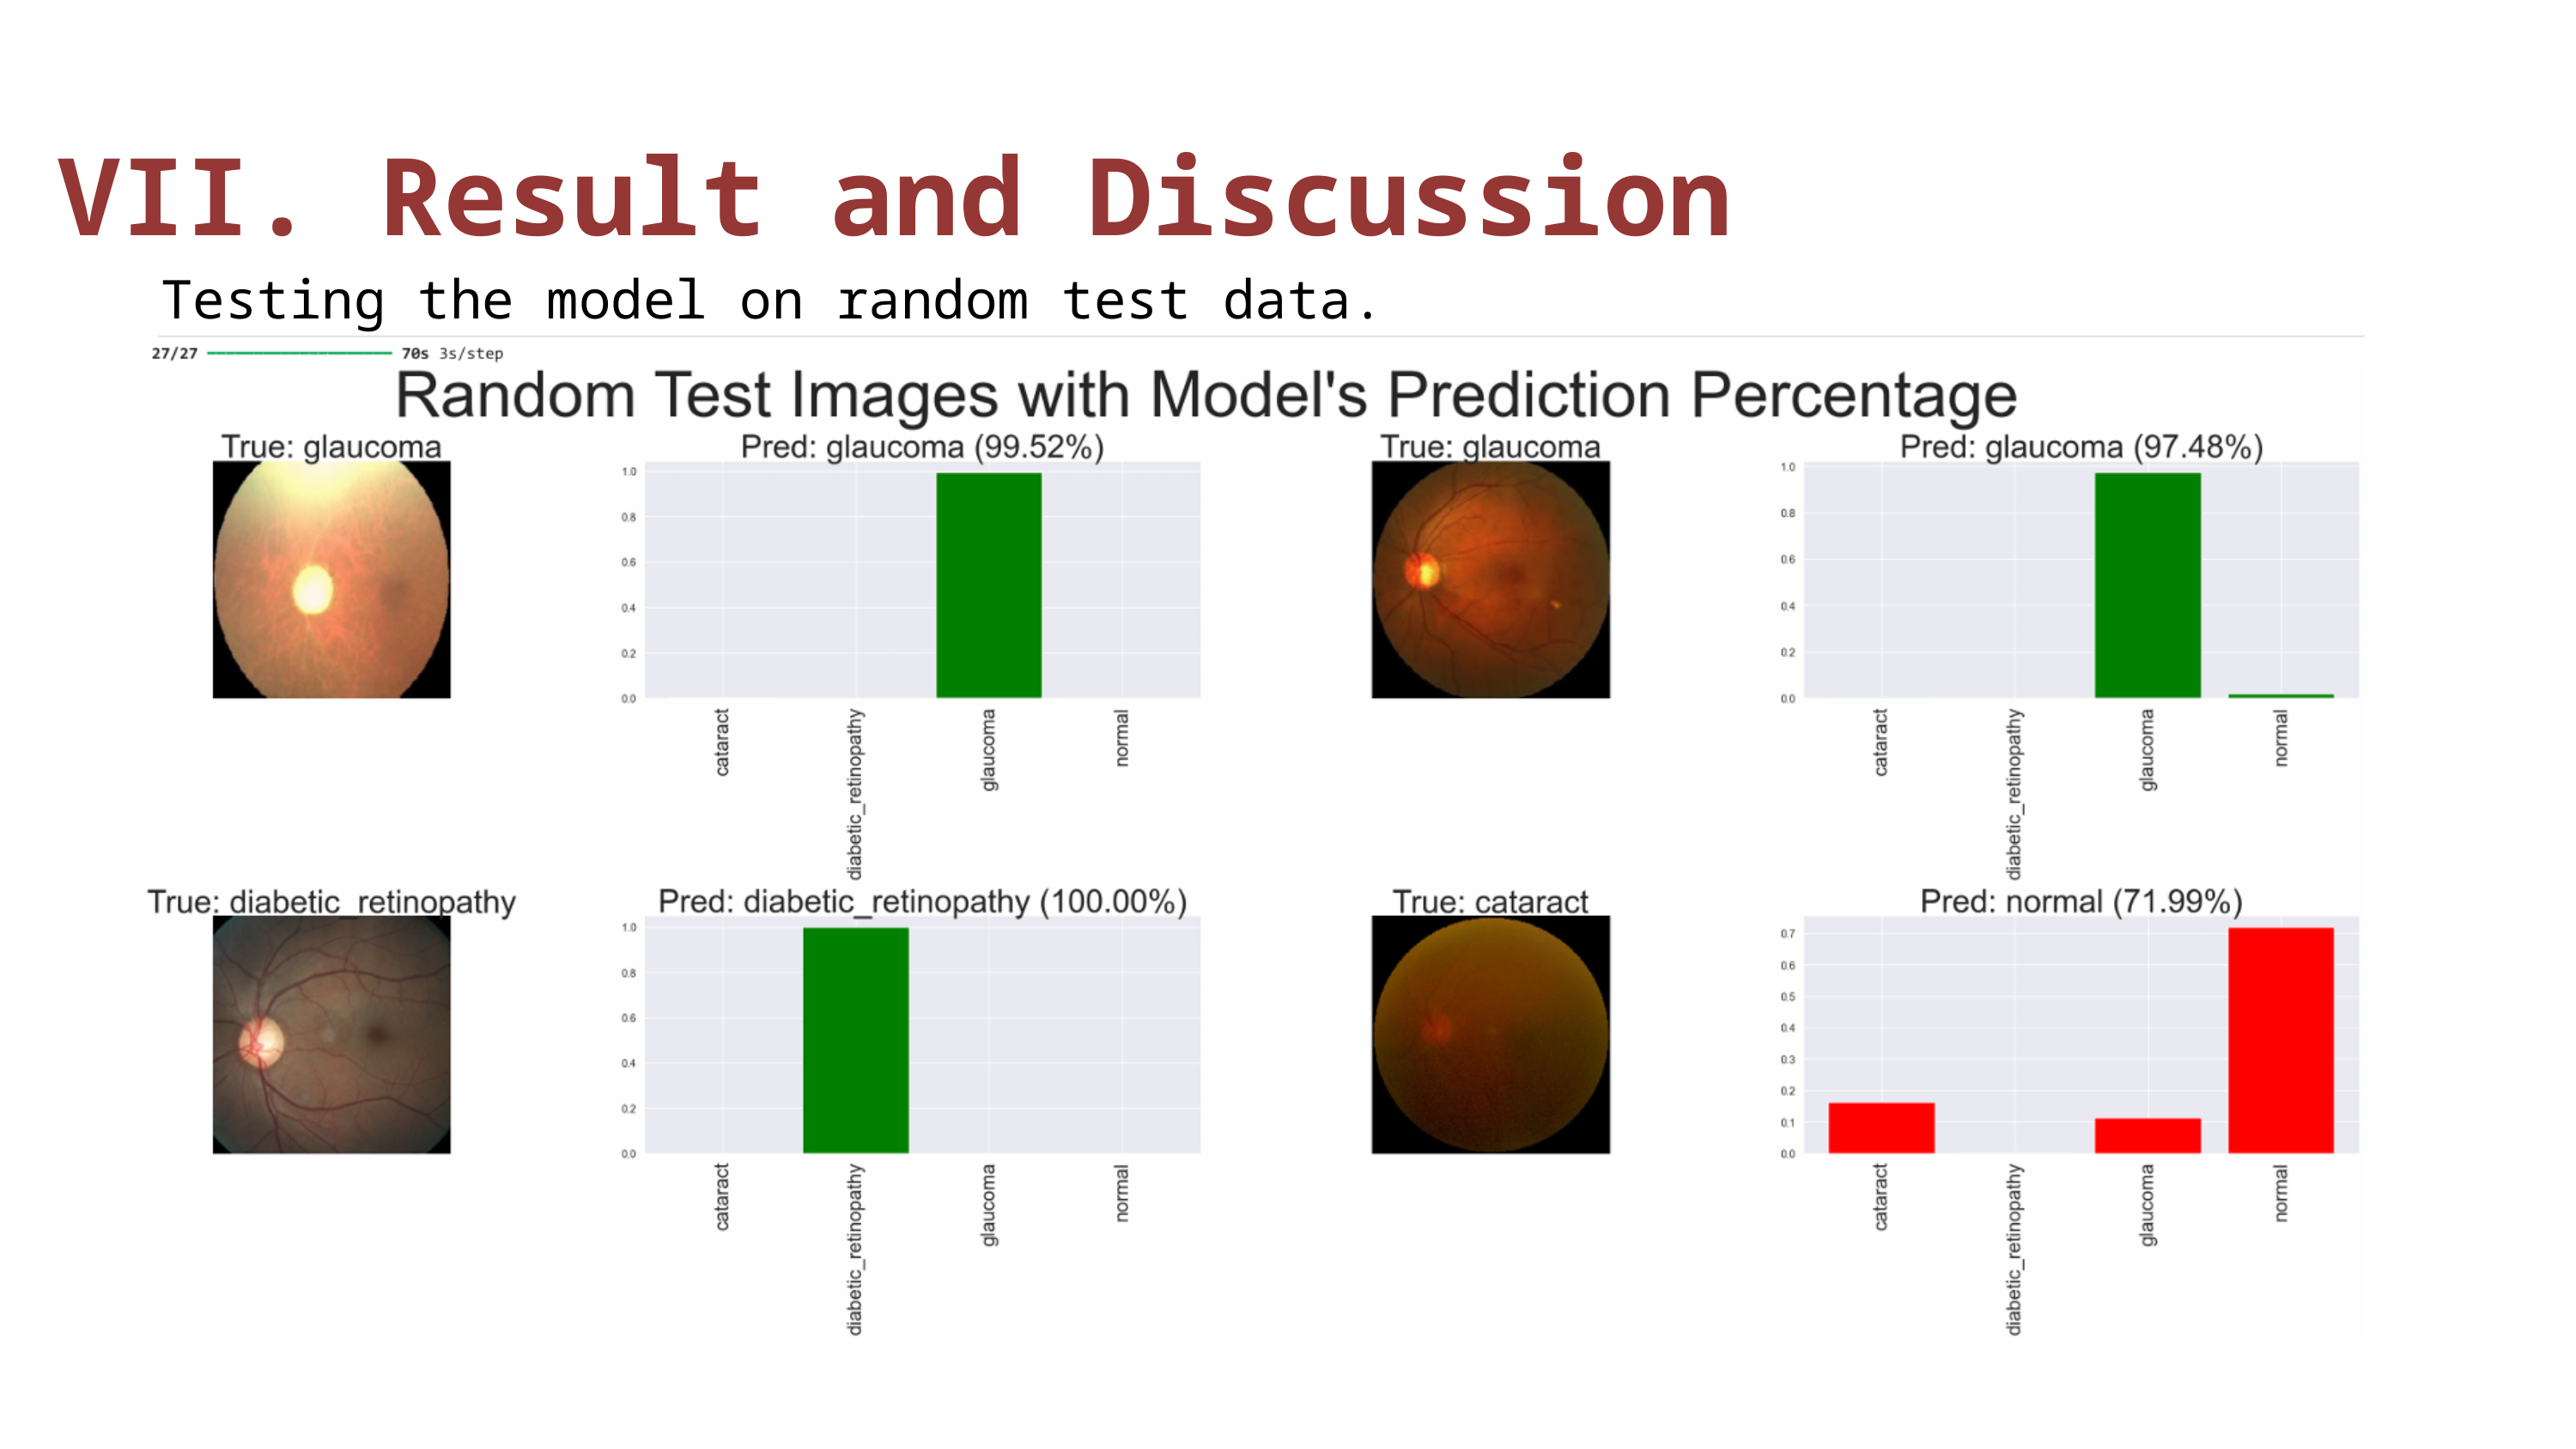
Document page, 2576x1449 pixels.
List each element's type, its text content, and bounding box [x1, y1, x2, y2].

picture [143, 334, 2433, 1340]
text_box Testing the model on random test data. [148, 258, 2428, 331]
text_box VII. Result and Discussion [57, 76, 2020, 258]
